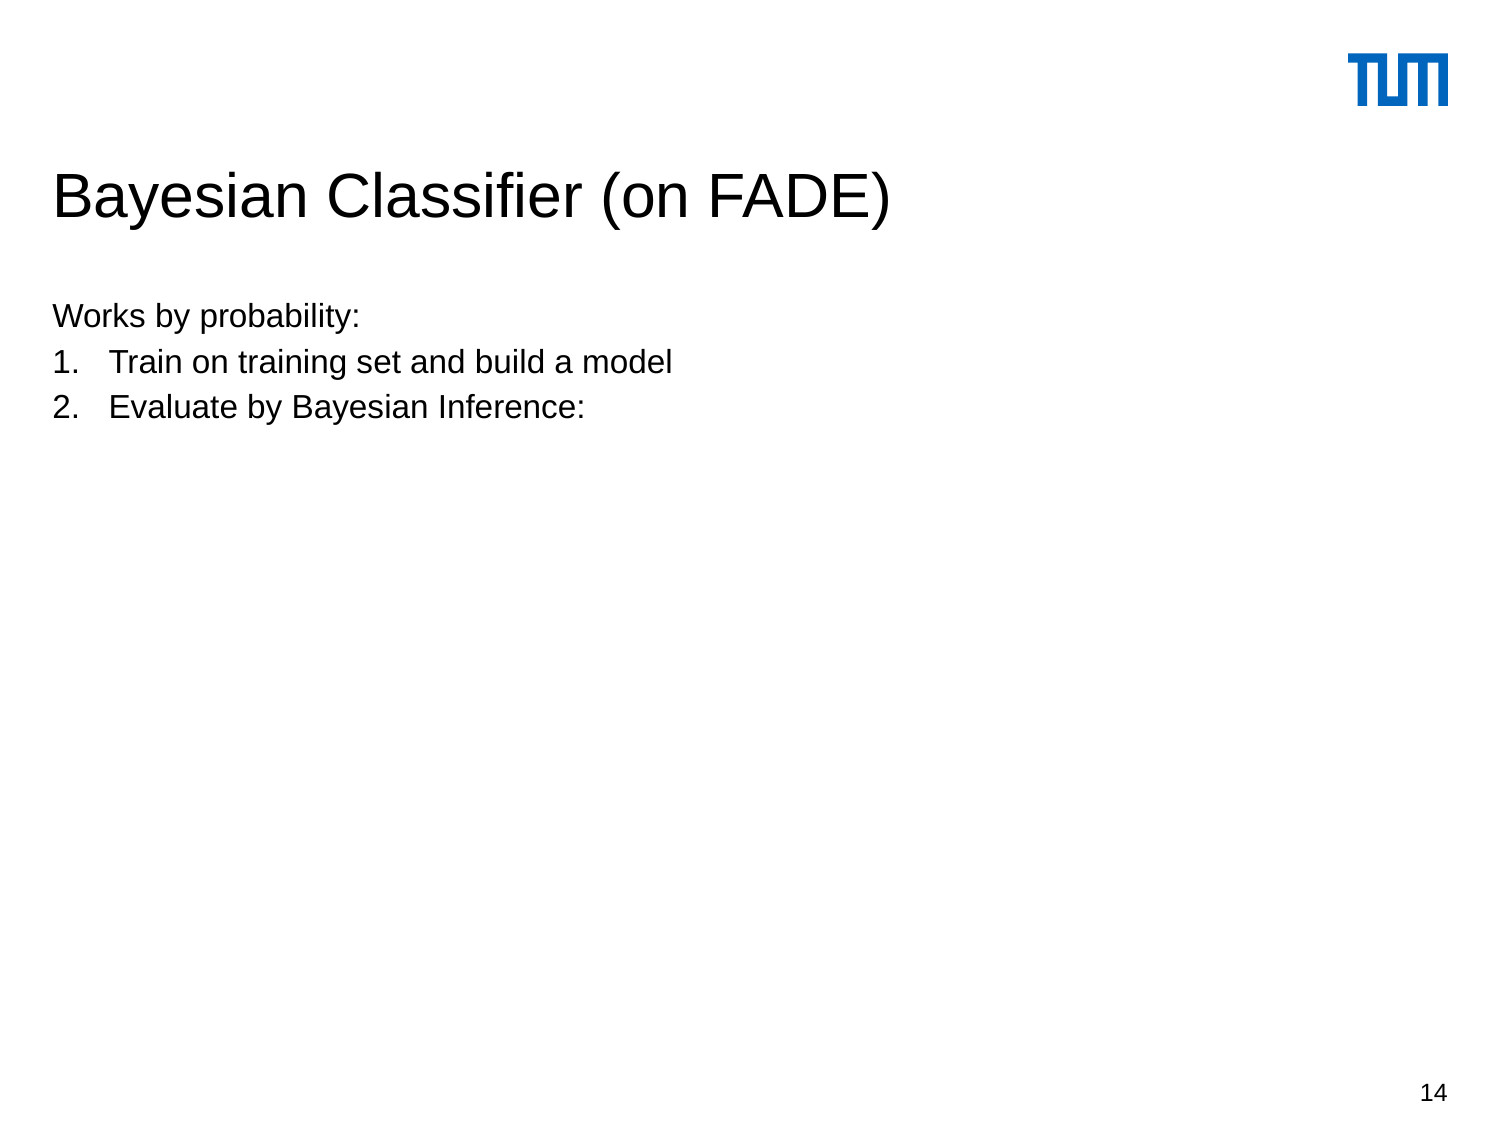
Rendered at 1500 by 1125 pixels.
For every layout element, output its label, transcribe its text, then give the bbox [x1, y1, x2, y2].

slide_number 14 [1111, 1061, 1448, 1122]
title Bayesian Classifier (on FADE) [52, 162, 1449, 231]
